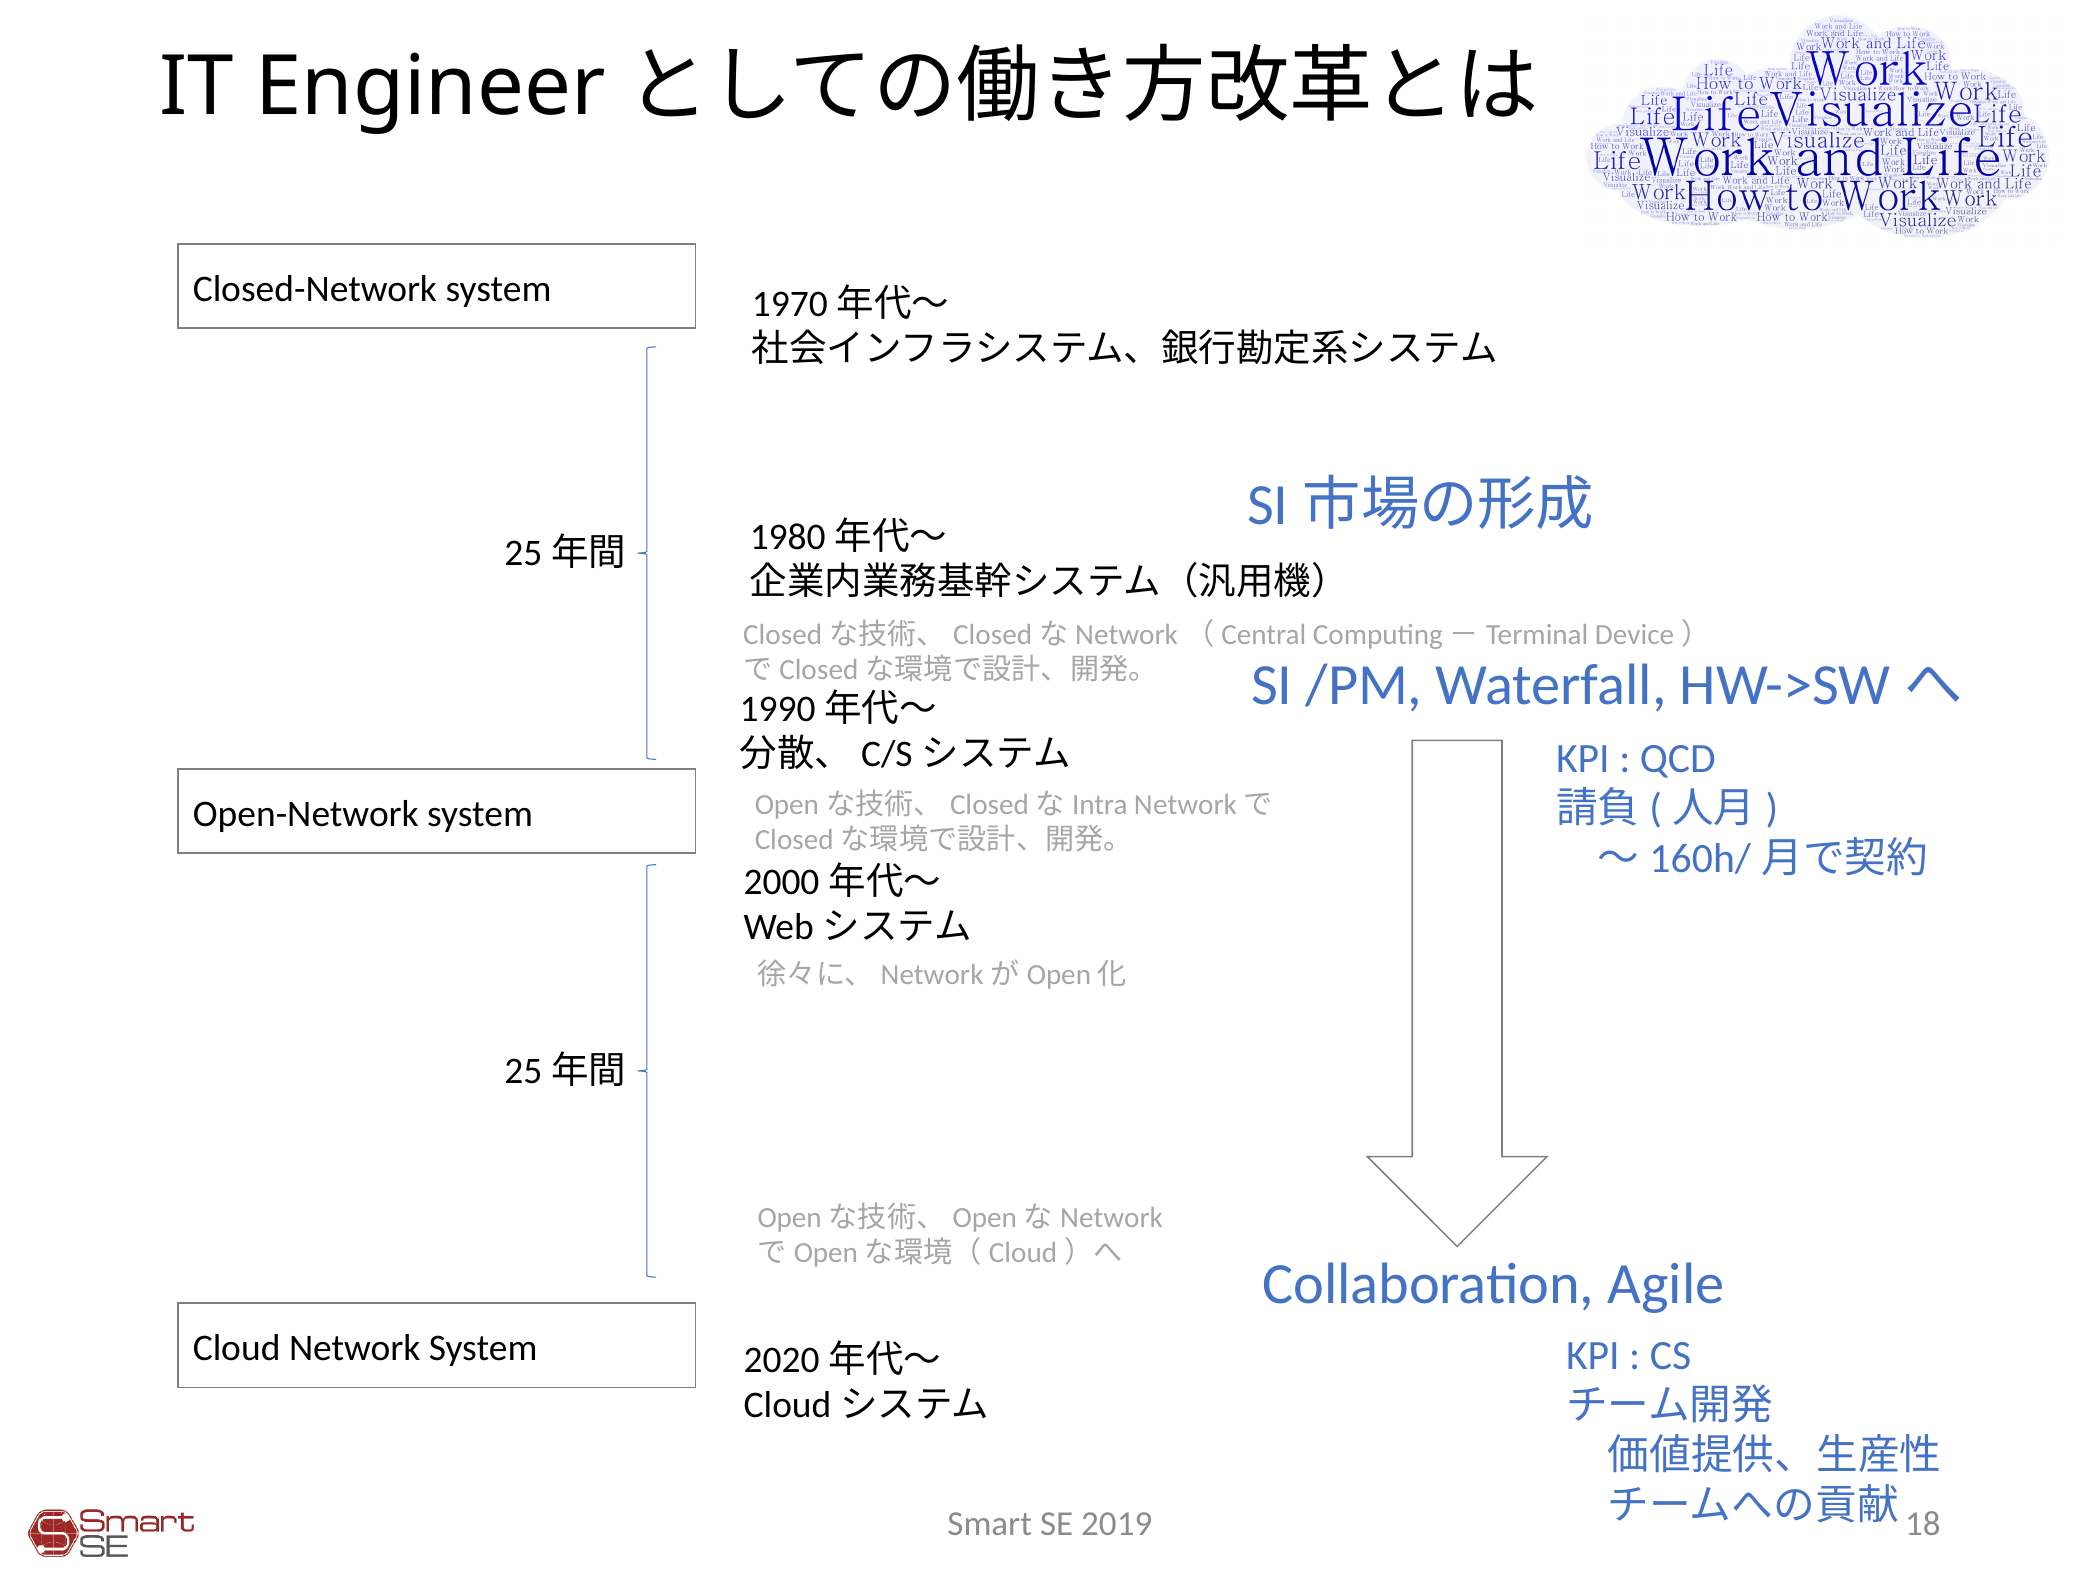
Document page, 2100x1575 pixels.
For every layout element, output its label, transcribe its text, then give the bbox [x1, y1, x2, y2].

text_box 徐々に、NetworkがOpen化 [742, 948, 1142, 998]
text_box Openな技術、OpenなNetwork でOpenな環境（Cloud）へ [742, 1190, 1178, 1276]
footer Smart SE 2019 [695, 1500, 1405, 1544]
text_box 25年間 [489, 1038, 641, 1099]
text_box 25年間 [489, 520, 641, 581]
text_box Open-Network system [177, 768, 697, 854]
text_box 2020年代～ Cloudシステム [728, 1327, 1005, 1433]
text_box SI /PM, Waterfall, HW->SWへ [1236, 639, 1978, 724]
text_box Collaboration, Agile [1247, 1237, 1753, 1323]
text_box [641, 864, 657, 1278]
text_box SI市場の形成 [1232, 458, 1609, 544]
text_box 2000年代～ Webシステム [728, 850, 987, 955]
text_box [1364, 739, 1550, 1248]
text_box 1980年代～ 企業内業務基幹システム（汎用機） [734, 504, 1364, 610]
text_box Closedな技術、ClosedなNetwork（Central Computing－Terminal Device） でClosedな環境で設計、開発。 [728, 607, 1726, 693]
text_box 1990年代～ 分散、C/Sシステム [724, 676, 1086, 782]
text_box KPI : CS チーム開発 価値提供、生産性 チームへの貢献 [1551, 1320, 1957, 1536]
text_box Cloud Network System [177, 1302, 697, 1388]
slide_number 18 [1483, 1500, 1956, 1544]
text_box Closed-Network system [177, 243, 697, 329]
text_box [641, 346, 657, 760]
title IT Engineerとしての働き方改革とは [144, 18, 1956, 157]
picture [28, 1509, 194, 1557]
text_box 1970年代～ 社会インフラシステム、銀行勘定系システム [737, 271, 1514, 377]
picture [1574, 9, 2061, 244]
text_box Openな技術、ClosedなIntra Networkで Closedな環境で設計、開発。 [739, 778, 1288, 863]
text_box KPI : QCD 請負(人月) ～160h/月で契約 [1541, 723, 1944, 889]
